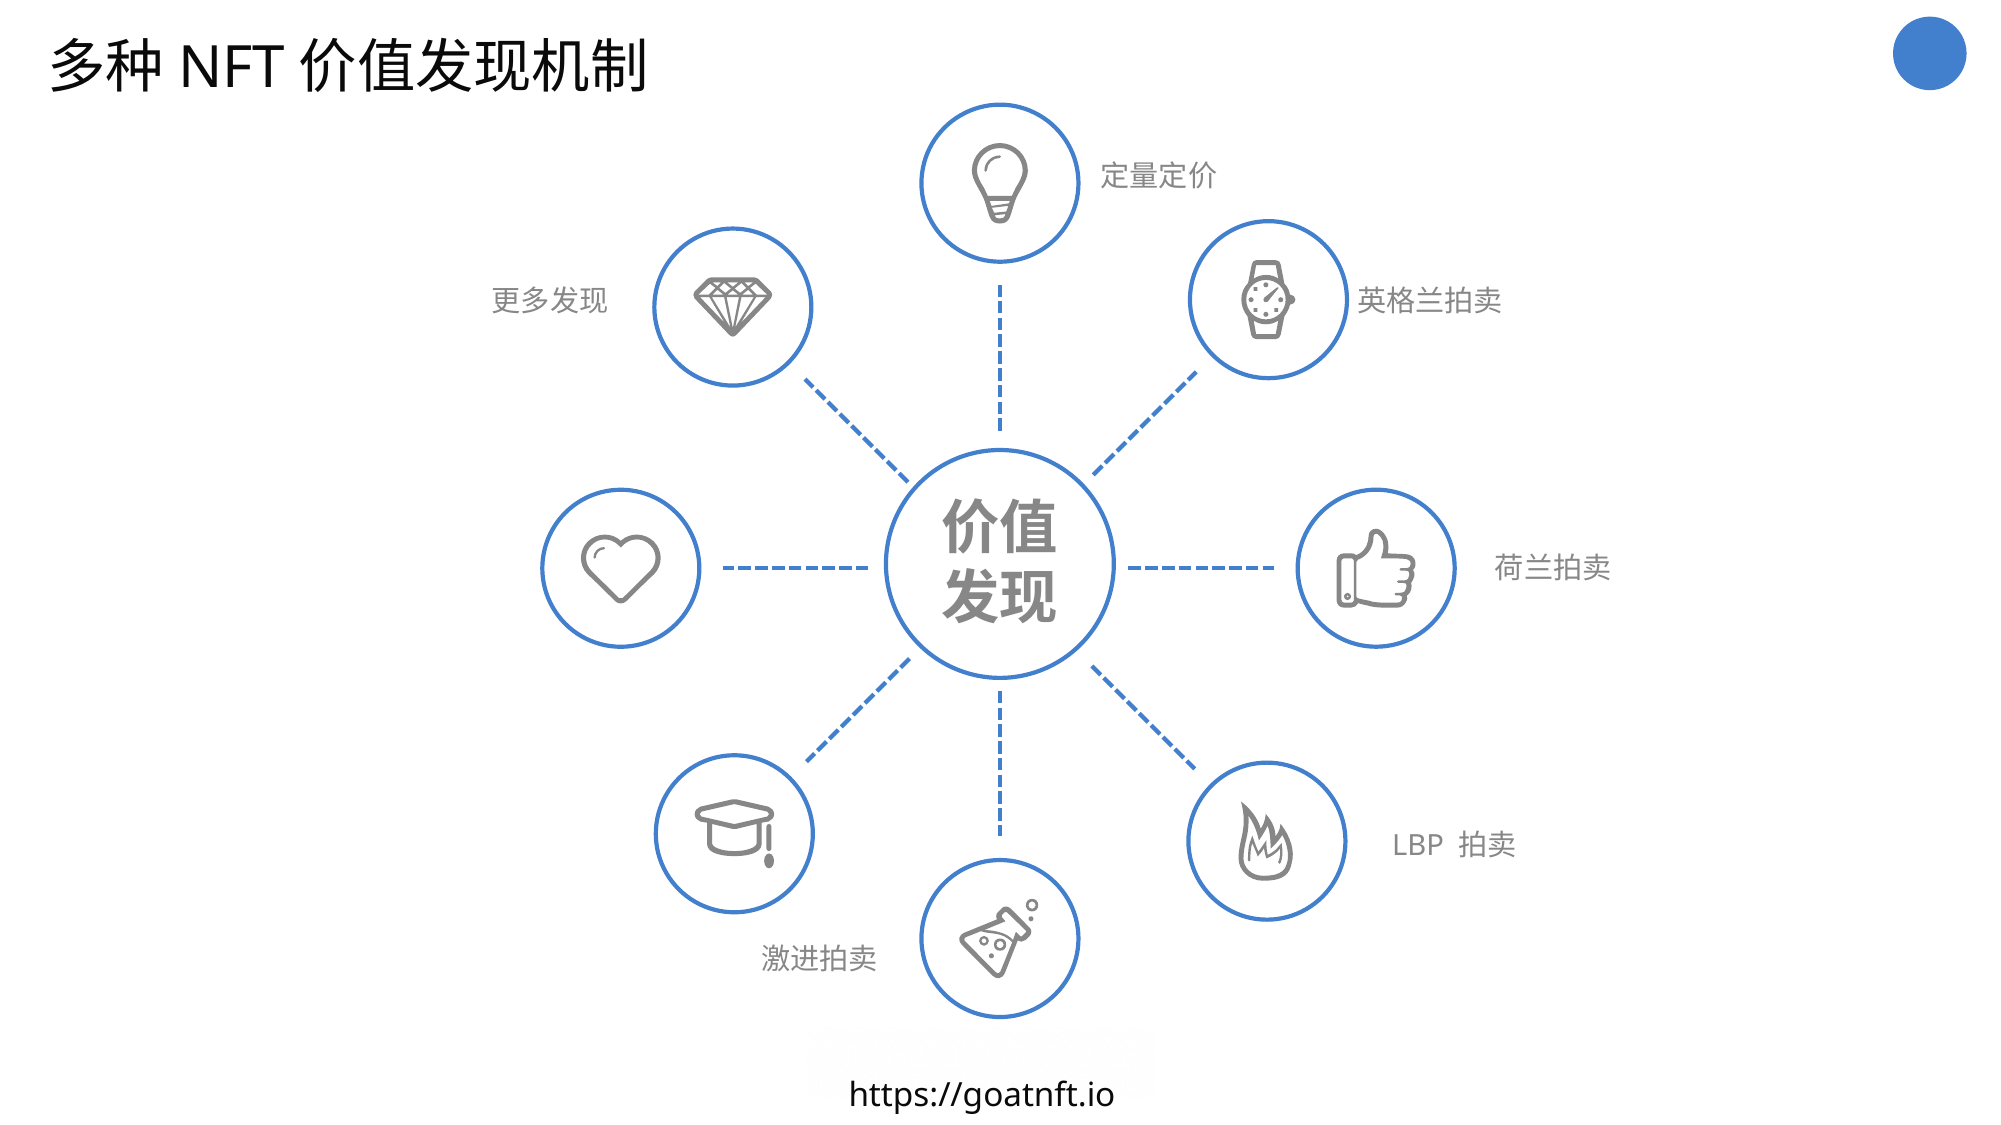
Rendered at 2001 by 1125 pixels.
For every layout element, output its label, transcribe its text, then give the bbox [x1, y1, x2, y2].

text_box 定量定价 [1085, 150, 1233, 200]
text_box 激进拍卖 [683, 933, 893, 983]
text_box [1241, 260, 1296, 340]
text_box LBP 拍卖 [1377, 818, 1532, 869]
text_box [920, 103, 1080, 263]
text_box [1188, 220, 1344, 380]
text_box https://goatnft.io [833, 1099, 1131, 1121]
text_box [653, 227, 813, 387]
text_box 英格兰拍卖 [1342, 274, 1519, 325]
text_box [1336, 528, 1416, 608]
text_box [885, 449, 1114, 678]
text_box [1238, 801, 1296, 881]
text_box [958, 898, 1039, 979]
text_box [1187, 761, 1347, 921]
text_box [920, 858, 1080, 1019]
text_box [578, 532, 663, 605]
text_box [971, 142, 1028, 224]
text_box [654, 754, 814, 914]
slide_number [1886, 22, 1977, 82]
text_box 更多发现 [410, 274, 624, 325]
text_box 荷兰拍卖 [1480, 542, 1627, 592]
text_box [693, 277, 773, 337]
text_box [541, 488, 701, 648]
text_box [1296, 488, 1456, 648]
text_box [694, 799, 775, 869]
text_box 多种NFT价值发现机制 [32, 22, 664, 107]
picture [806, 1027, 1155, 1099]
